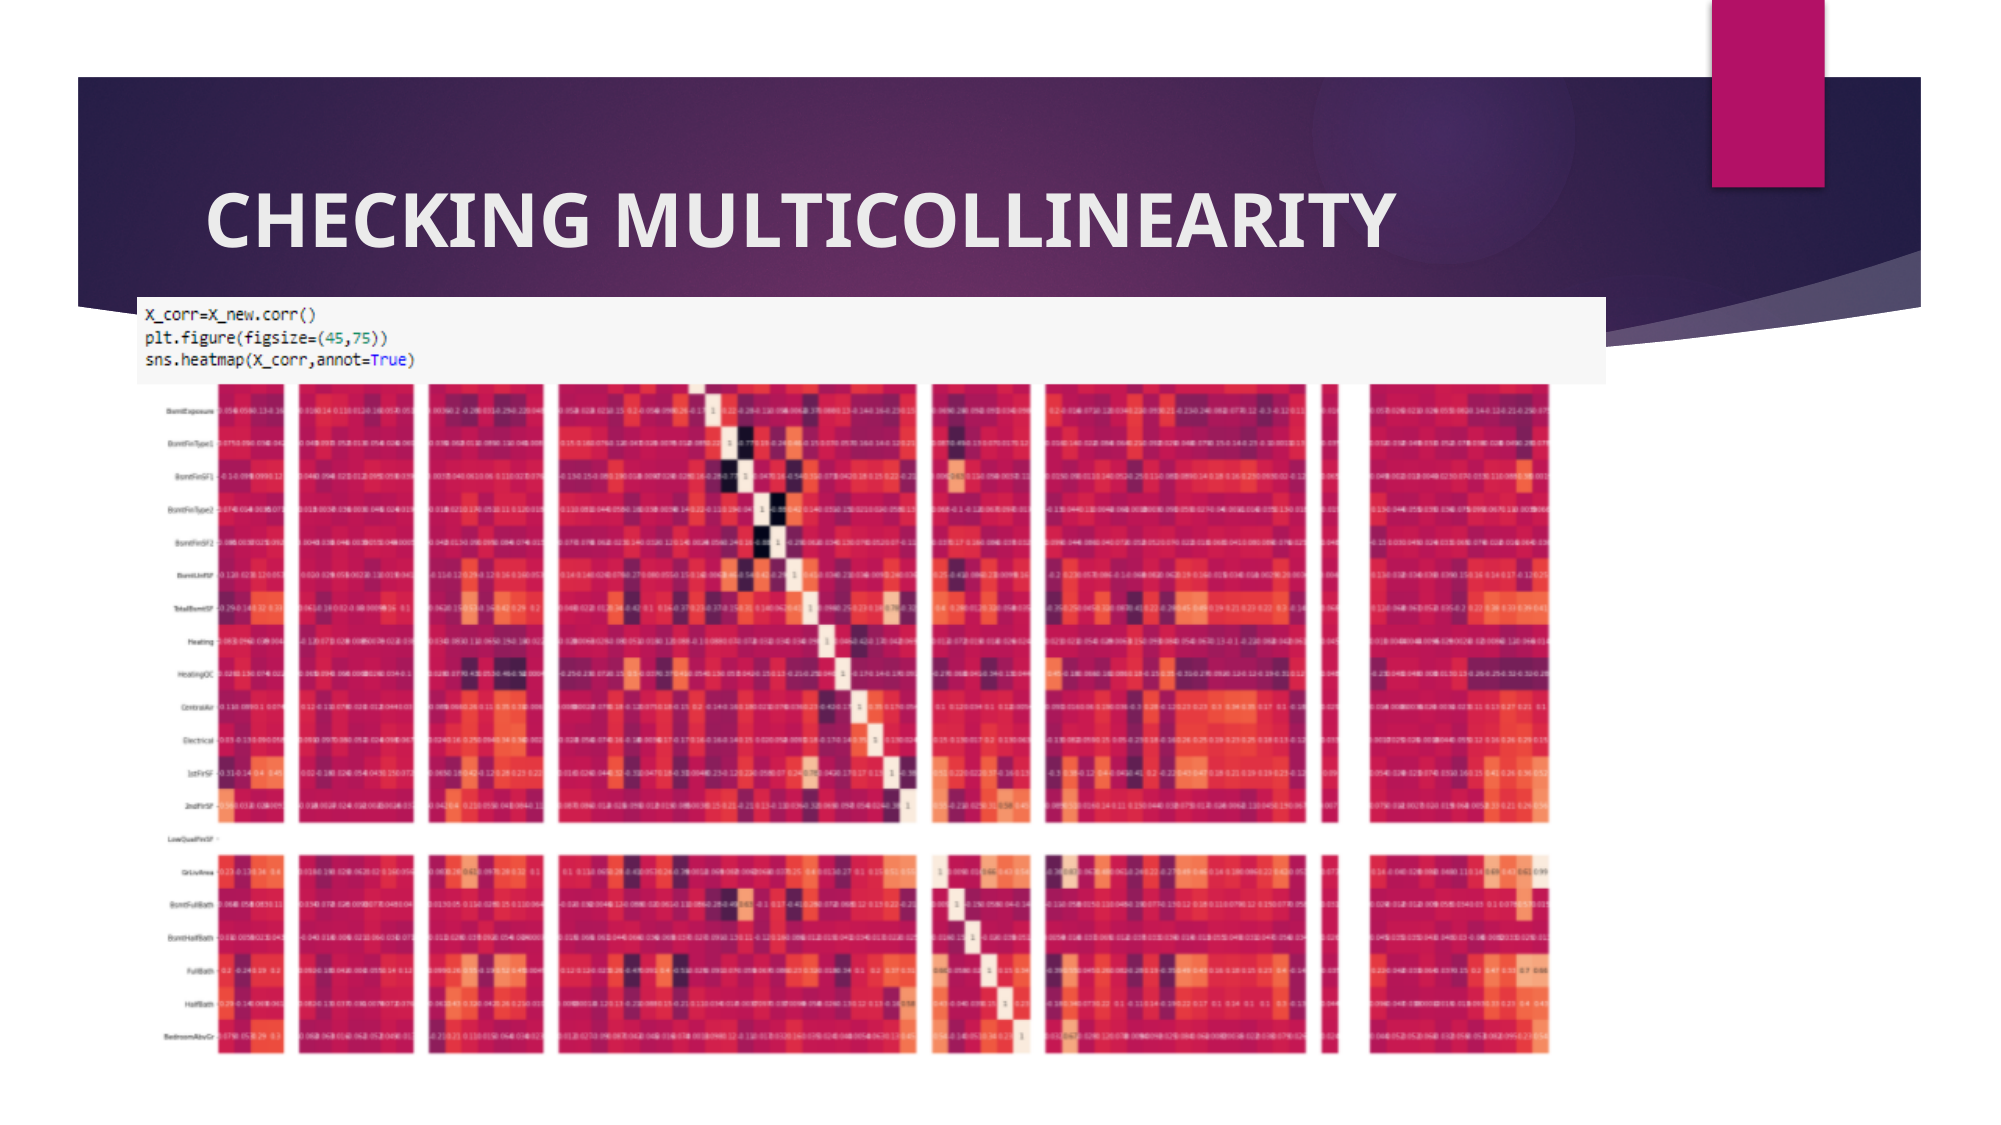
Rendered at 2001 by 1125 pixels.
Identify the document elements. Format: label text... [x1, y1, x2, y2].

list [137, 296, 1606, 1056]
title CHECKING MULTICOLLINEARITY [189, 159, 1627, 276]
